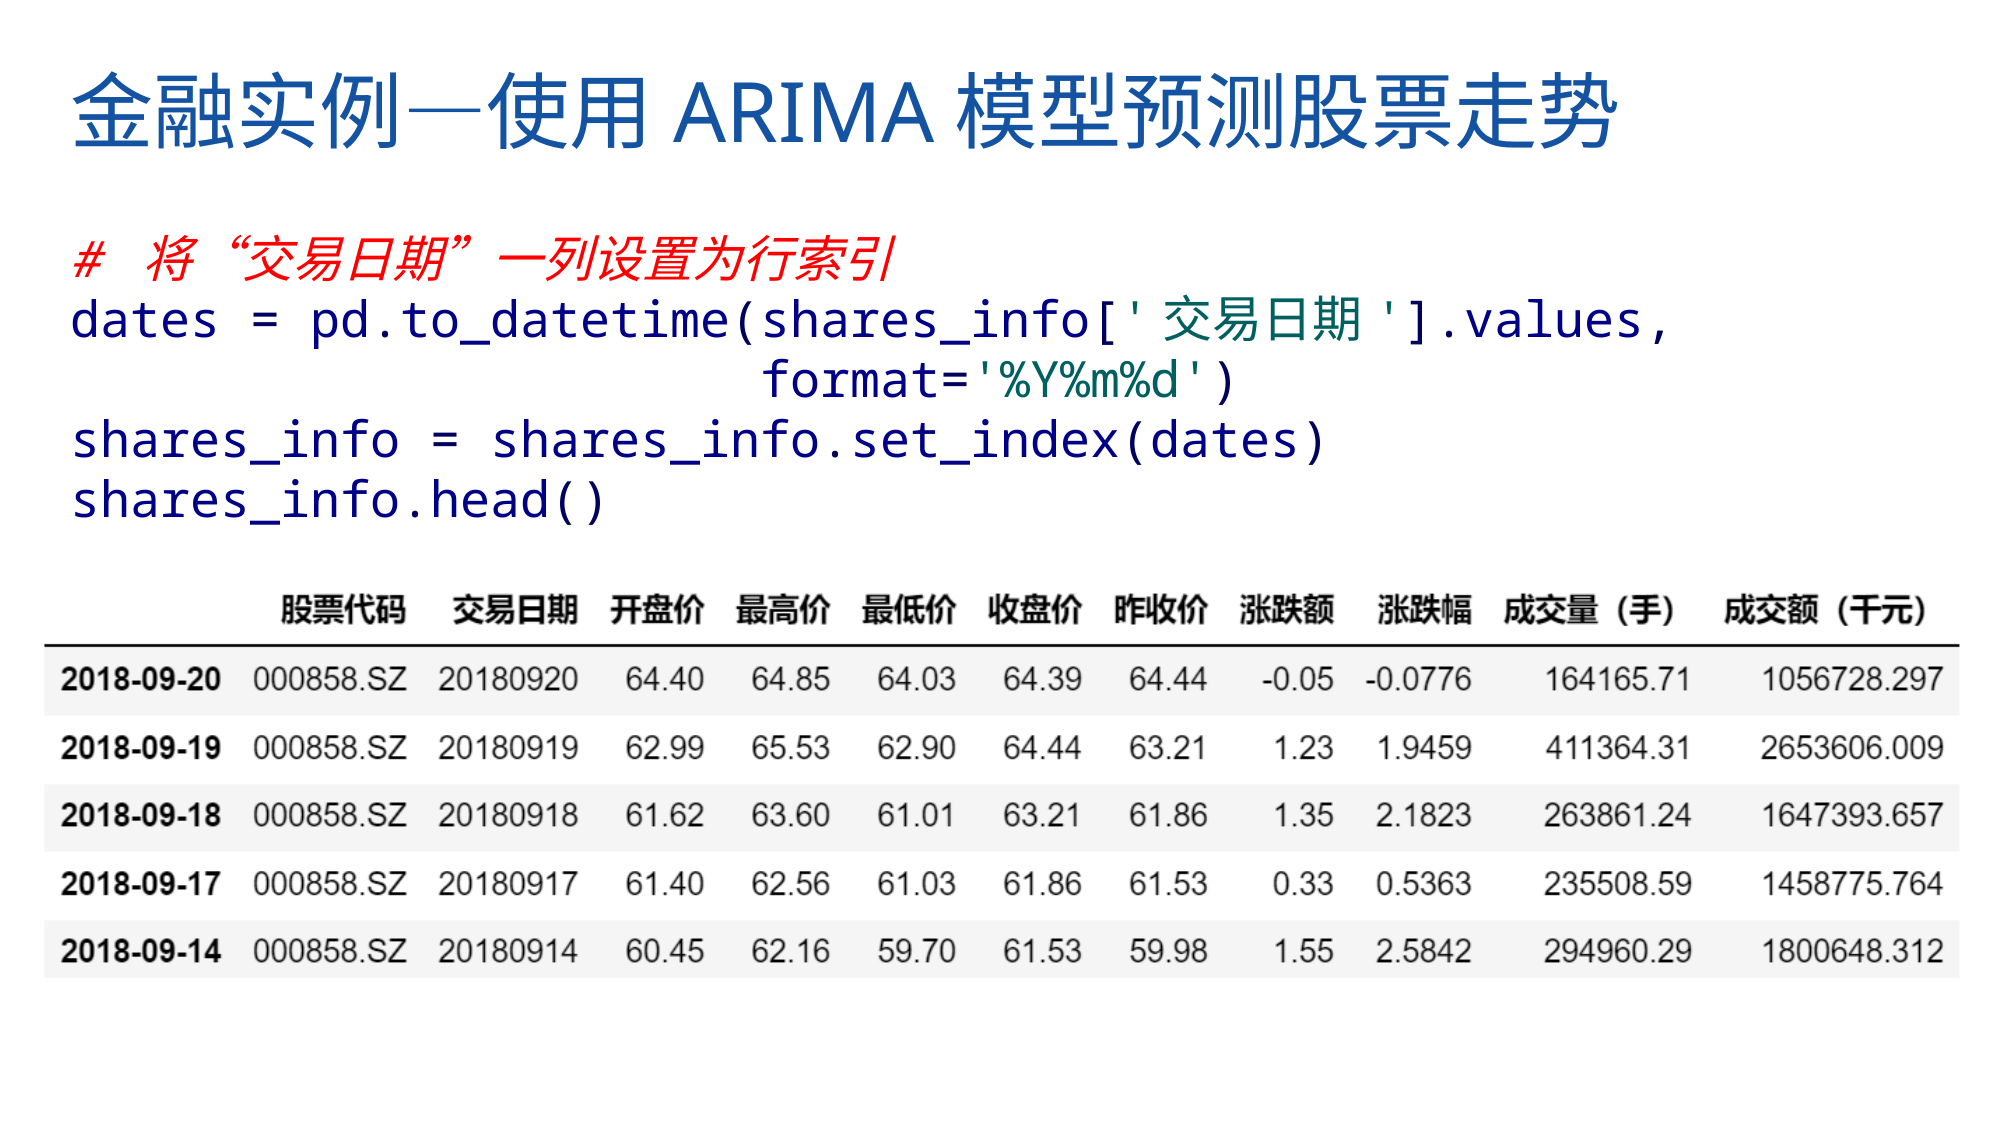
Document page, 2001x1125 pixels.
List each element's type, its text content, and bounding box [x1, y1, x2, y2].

picture [39, 577, 1961, 978]
text_box 金融实例—使用ARIMA模型预测股票走势 [55, 52, 1661, 167]
text_box # 将“交易日期”一列设置为行索引 dates = pd.to_datetime(shares_info['交易日期'].values, format='%Y%m%d') shares_info = shares_info.set_index(dates) shares_info.head() [55, 219, 1819, 535]
